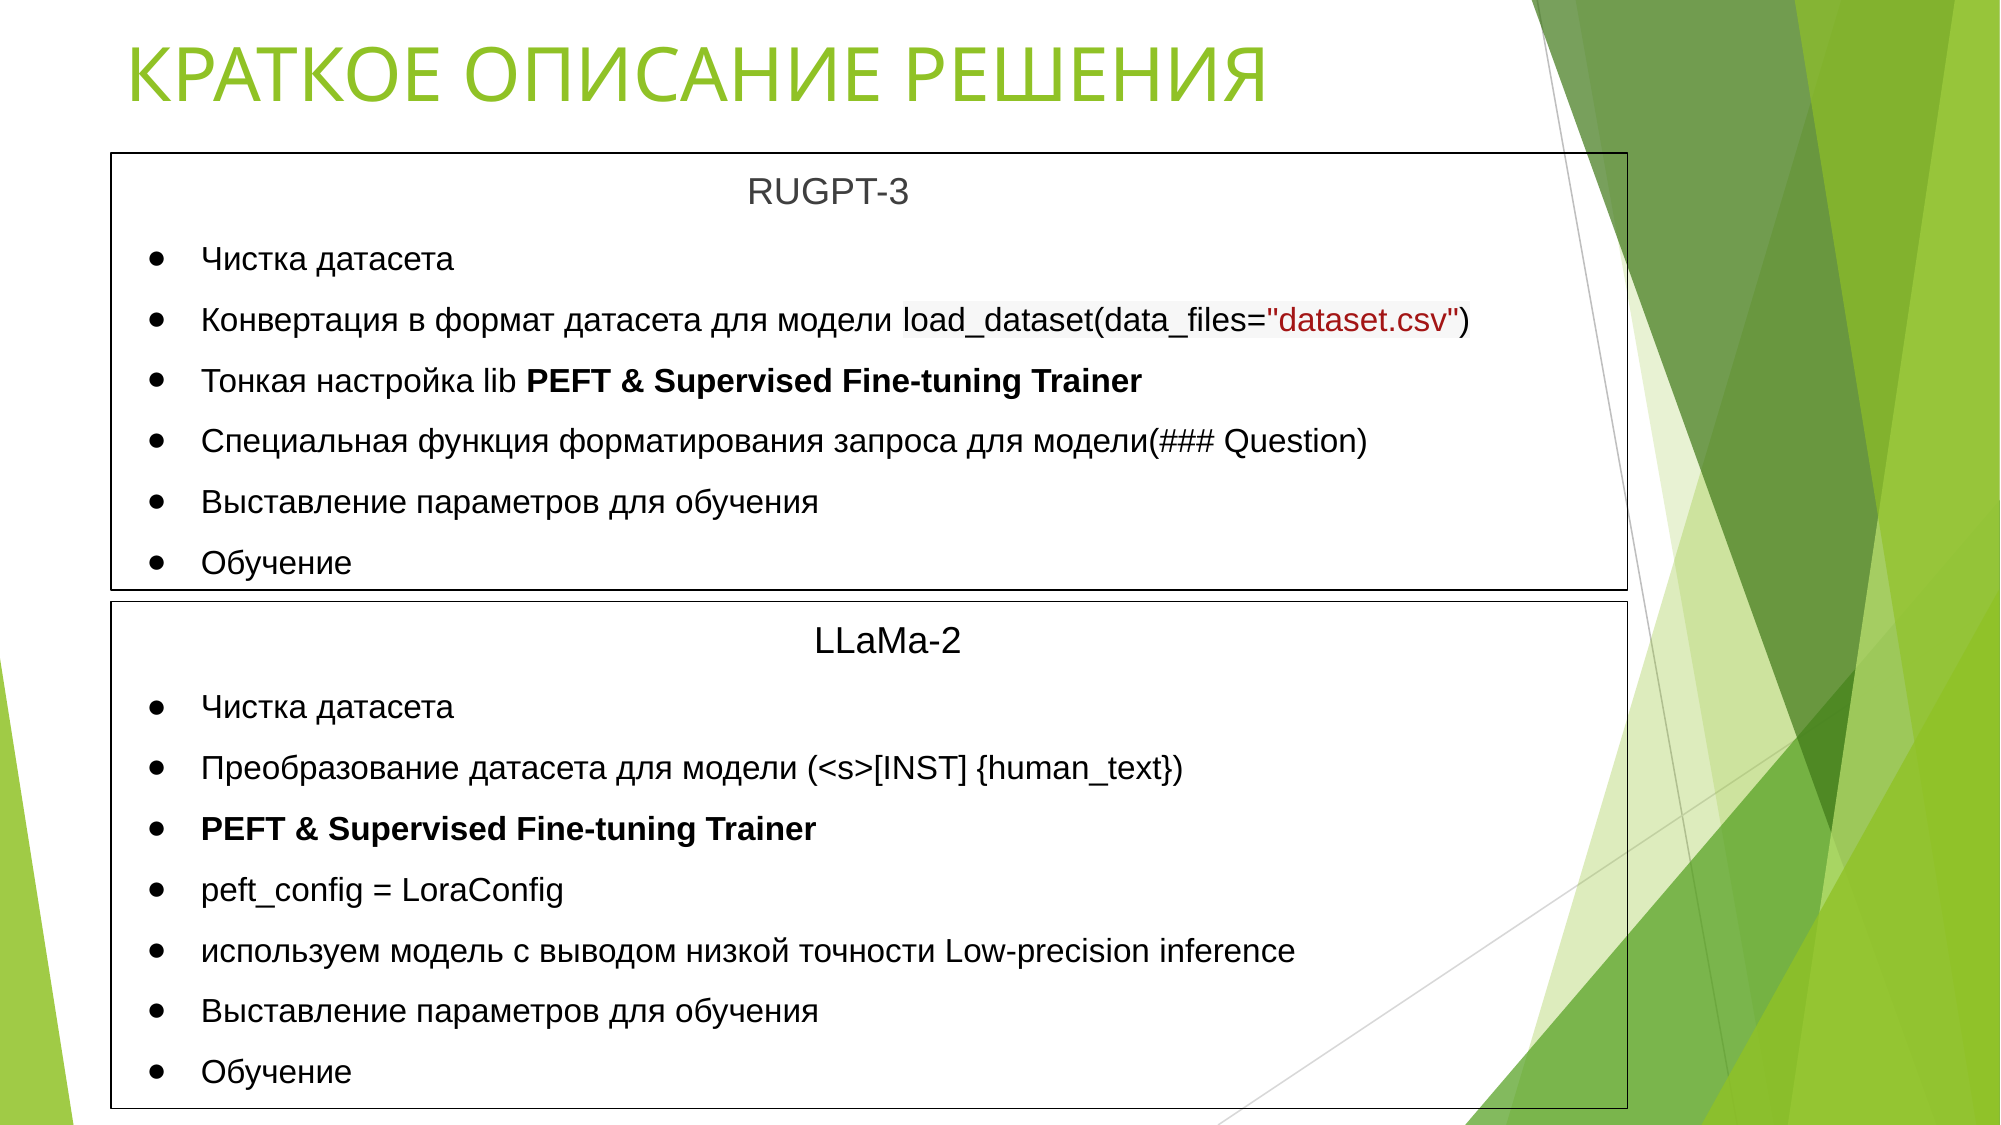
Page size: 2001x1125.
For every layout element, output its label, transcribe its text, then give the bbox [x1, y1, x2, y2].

list RUGPT-3 Чистка датасета Конвертация в формат датасета для модели load_dataset(data_files="dataset.csv") Тонкая настройка lib PEFT & Supervised Fine-tuning Trainer Специальная функция форматирования запроса для модели(### Question) Выставление параметров для обучения Обучение [111, 153, 1628, 591]
title КРАТКОЕ ОПИСАНИЕ РЕШЕНИЯ [111, 18, 1522, 142]
list LLaMa-2 Чистка датасета Преобразование датасета для модели (<s>[INST] {human_text}) PEFT & Supervised Fine-tuning Trainer peft_config = LoraConfig используем модель с выводом низкой точности Low-precision inference Выставление параметров для обучения Обучение [111, 601, 1628, 1109]
